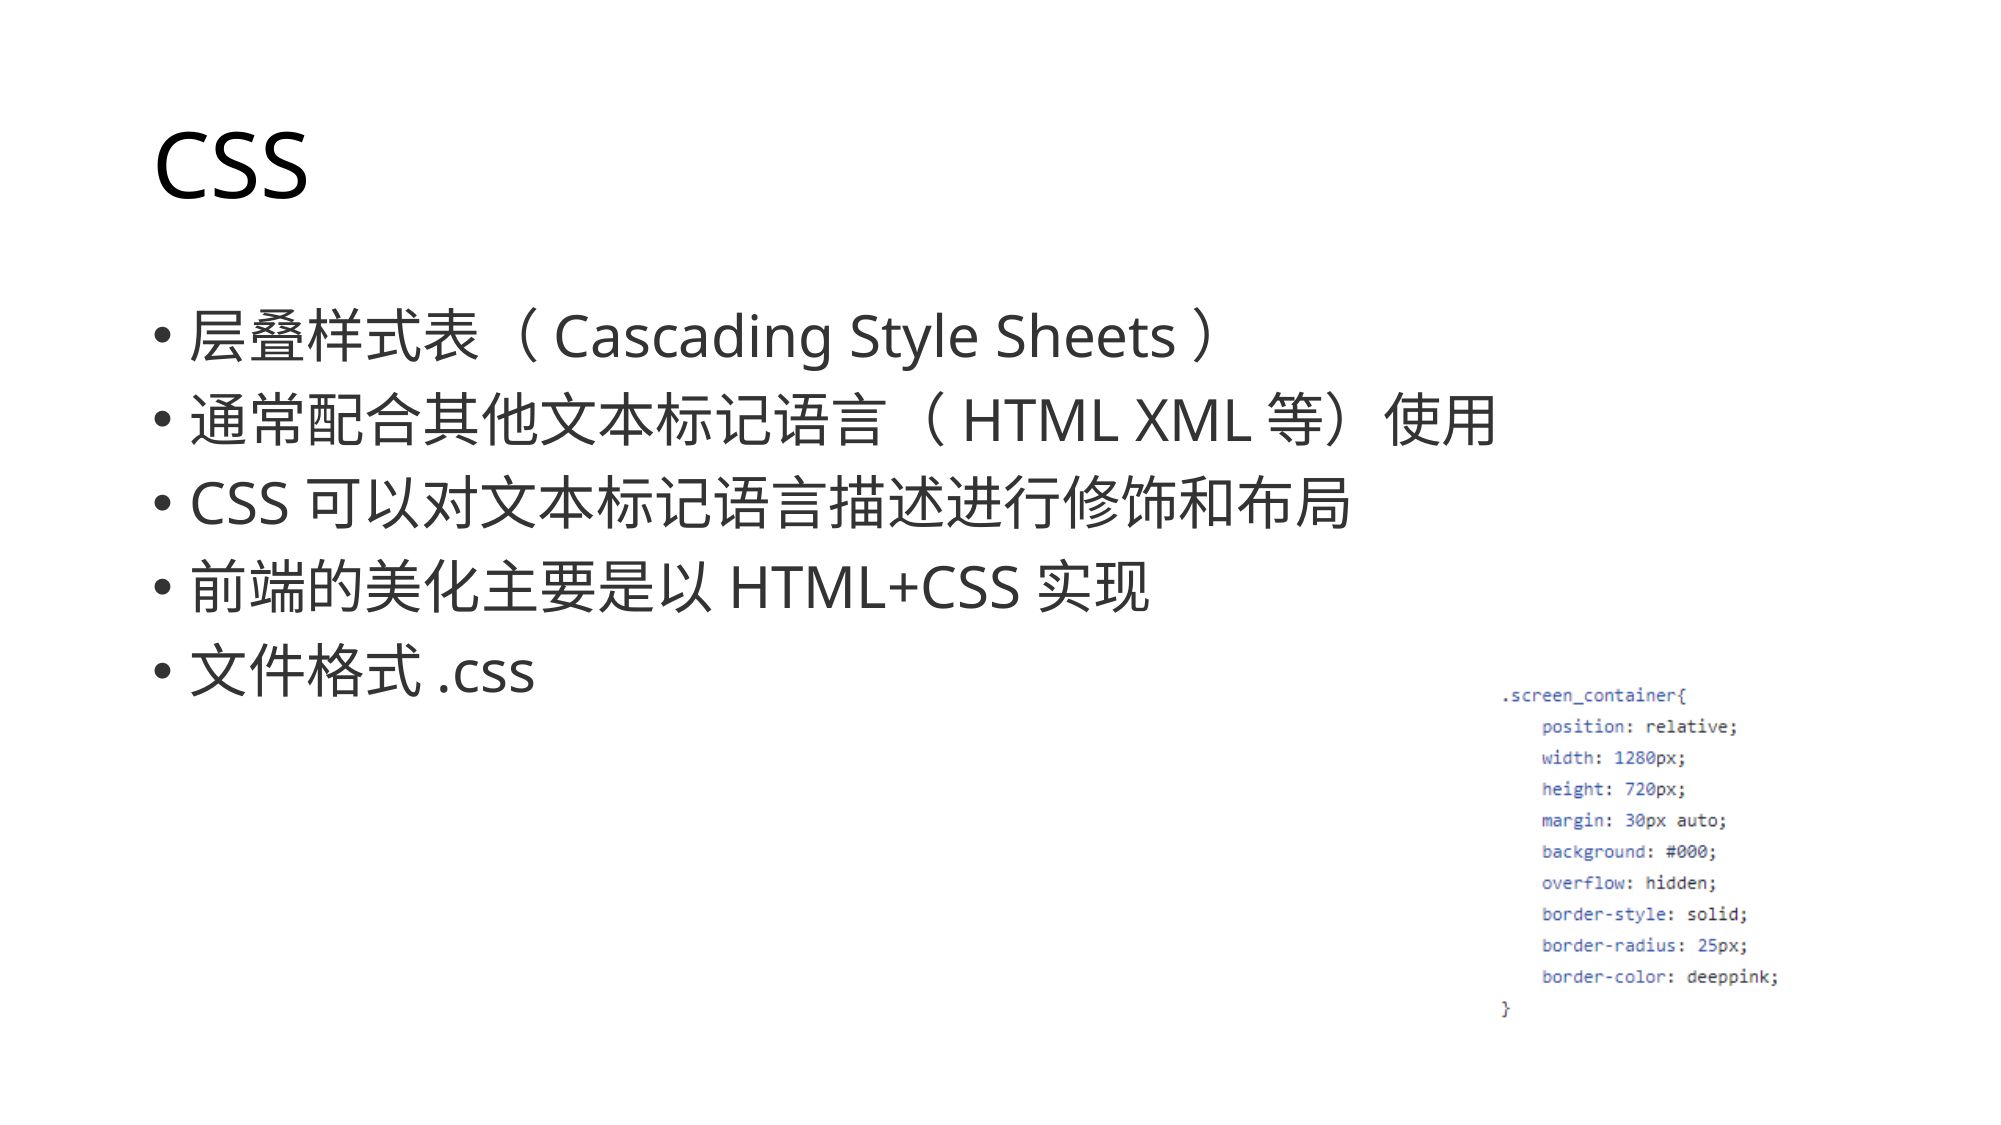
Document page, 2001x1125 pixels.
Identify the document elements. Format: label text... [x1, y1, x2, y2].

list 层叠样式表（Cascading Style Sheets） 通常配合其他文本标记语言（HTML XML等）使用 CSS可以对文本标记语言描述进行修饰和布局 前端的美化主要是以HTML+CSS实现 文件格式.css [137, 299, 1863, 1014]
picture [1485, 686, 1827, 1019]
title CSS [137, 59, 1863, 278]
